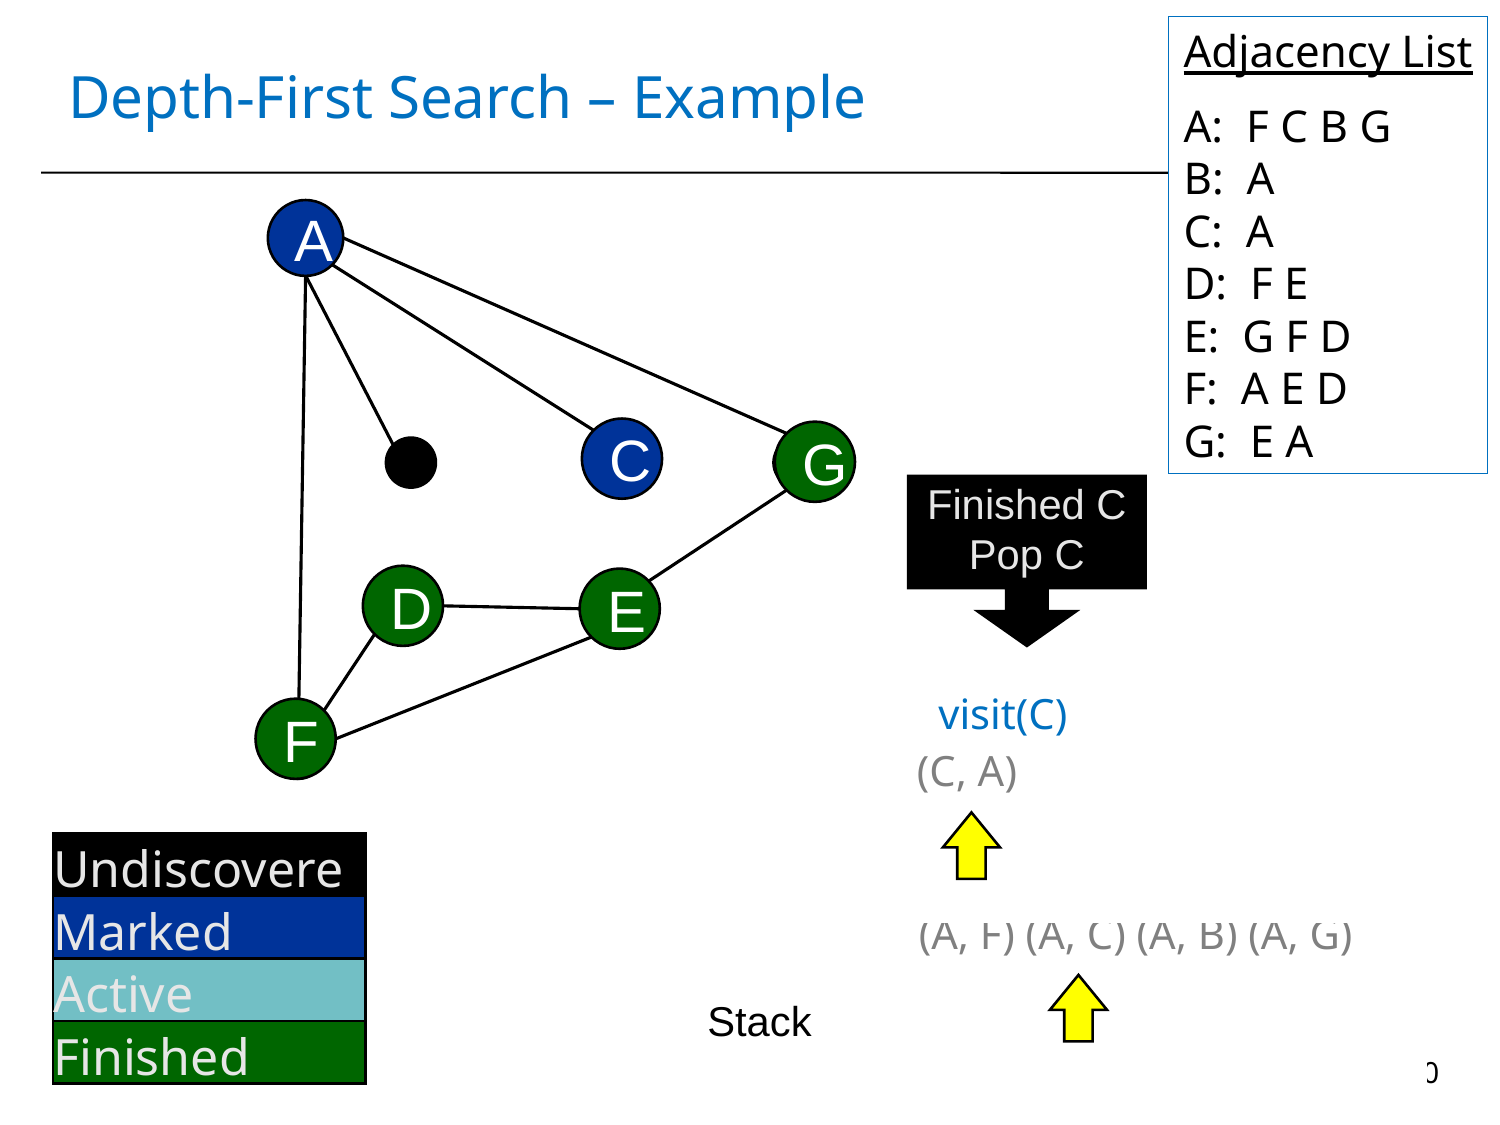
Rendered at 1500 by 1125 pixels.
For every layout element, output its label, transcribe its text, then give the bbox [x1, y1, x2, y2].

text_box Finished C Pop C [908, 475, 1146, 548]
text_box E [579, 568, 618, 649]
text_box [52, 833, 366, 1084]
text_box A [267, 200, 344, 275]
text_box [305, 275, 394, 446]
text_box Adjacency List A: F C B G B: A C: A D: F E E: G F D F: A E D G: E A [1168, 16, 1488, 474]
title Depth-First Search – Example [52, 30, 1168, 159]
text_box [623, 549, 1427, 1097]
slide_number 50 [1104, 1046, 1455, 1125]
text_box B [385, 443, 436, 488]
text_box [442, 605, 580, 610]
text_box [323, 633, 375, 711]
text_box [298, 275, 306, 730]
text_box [335, 636, 592, 740]
text_box D [362, 565, 443, 635]
text_box F [255, 698, 335, 779]
text_box C [581, 443, 663, 499]
text_box G [774, 421, 856, 502]
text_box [640, 489, 787, 548]
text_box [332, 264, 337, 274]
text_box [343, 237, 787, 434]
